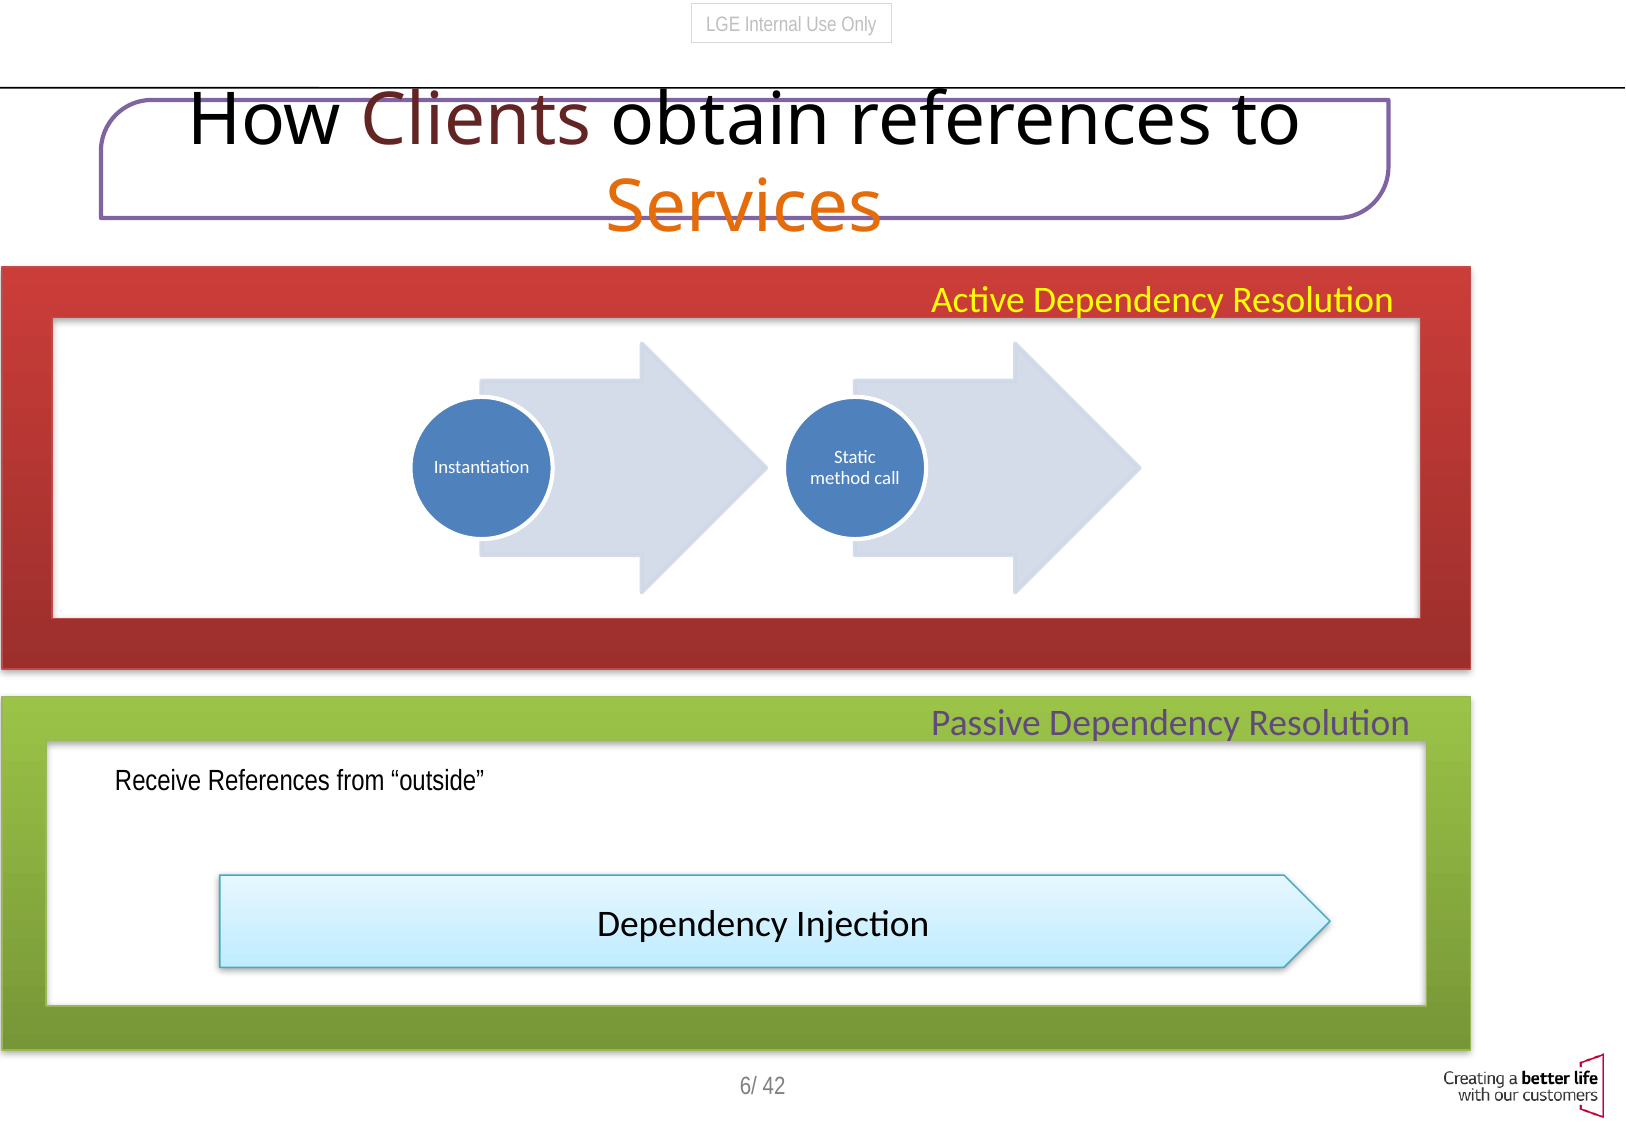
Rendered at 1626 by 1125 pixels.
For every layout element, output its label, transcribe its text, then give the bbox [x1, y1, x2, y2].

text_box Receive References from “outside” [99, 750, 1420, 1003]
text_box Receive References from “outside” [99, 262, 1450, 694]
text_box [1450, 266, 1471, 670]
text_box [410, 325, 1140, 610]
text_box Dependency Injection [218, 874, 1331, 969]
text_box [1, 266, 99, 670]
text_box [1, 696, 1471, 1051]
text_box Active Dependency Resolution [916, 267, 1410, 327]
text_box How Clients obtain references to Services [98, 97, 1391, 221]
text_box Passive Dependency Resolution [916, 690, 1426, 750]
picture [1444, 1053, 1604, 1118]
